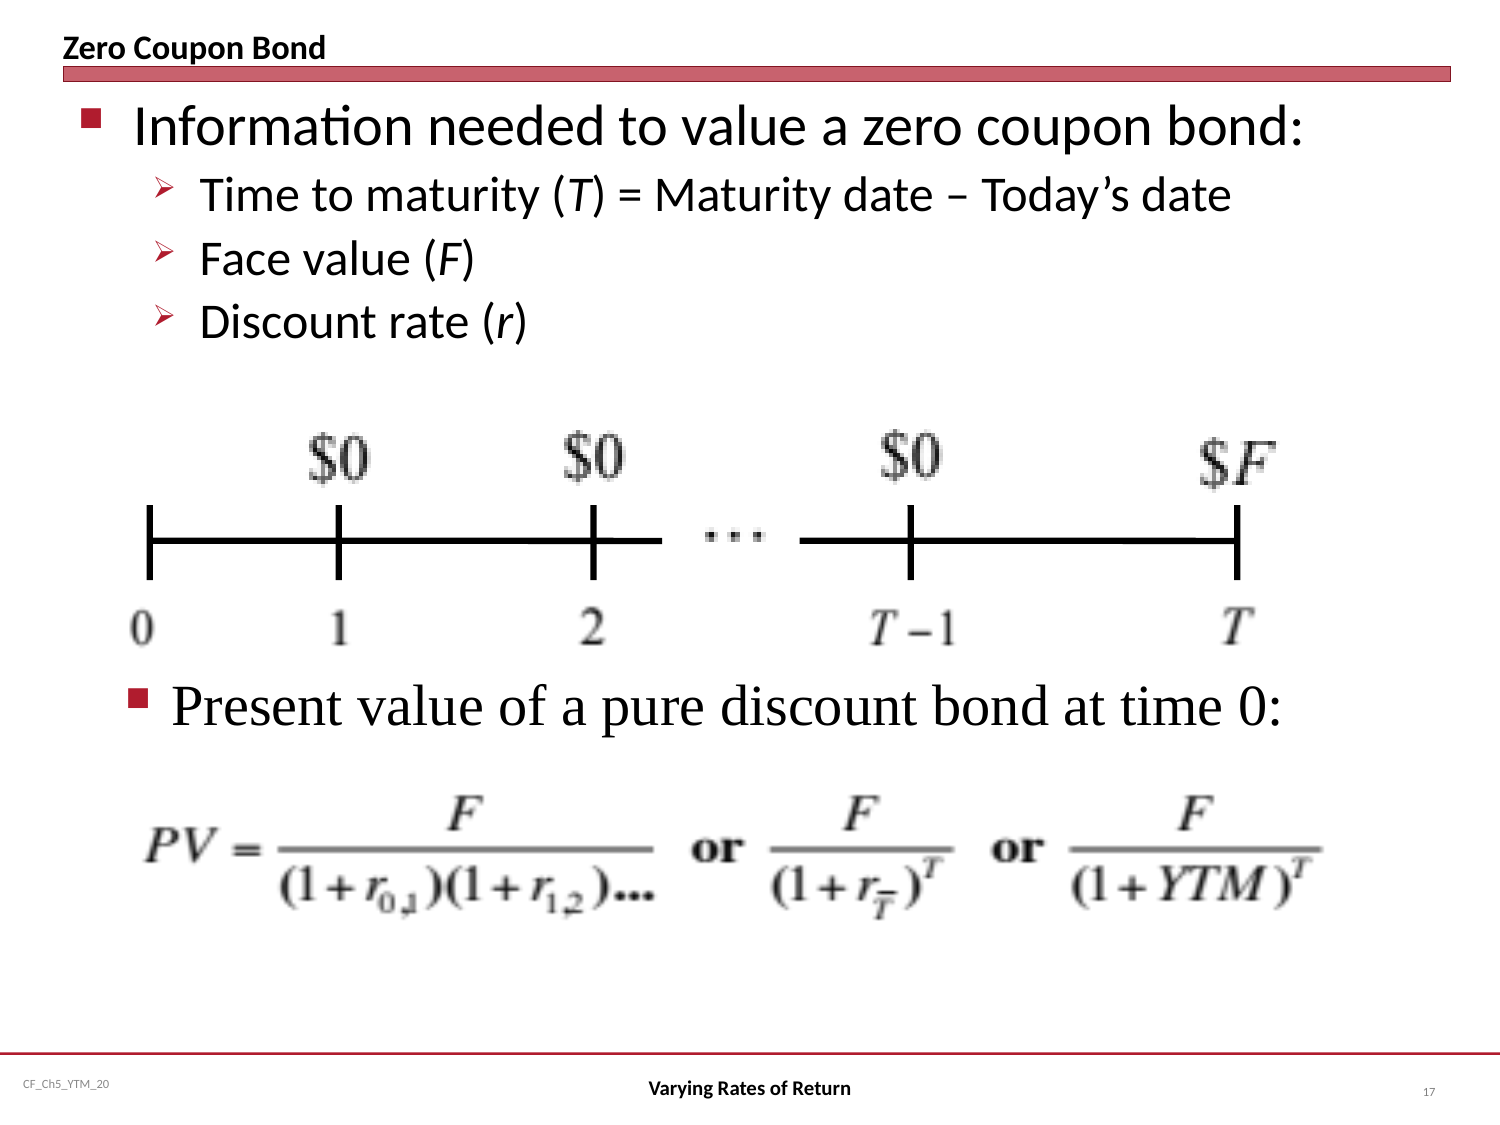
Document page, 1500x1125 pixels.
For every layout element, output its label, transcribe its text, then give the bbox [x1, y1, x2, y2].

title Zero Coupon Bond [62, 6, 1451, 67]
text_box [124, 417, 1325, 652]
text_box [136, 786, 1325, 924]
text_box [77, 720, 1390, 796]
list Information needed to value a zero coupon bond: Time to maturity (T) = Maturity date – Today’s date Face value (F) Discount rate (r) Present value of a pure discount bond at time 0: [63, 87, 1451, 1041]
footer Varying Rates of Return [512, 1056, 988, 1117]
slide_number 17 [1375, 1061, 1451, 1122]
